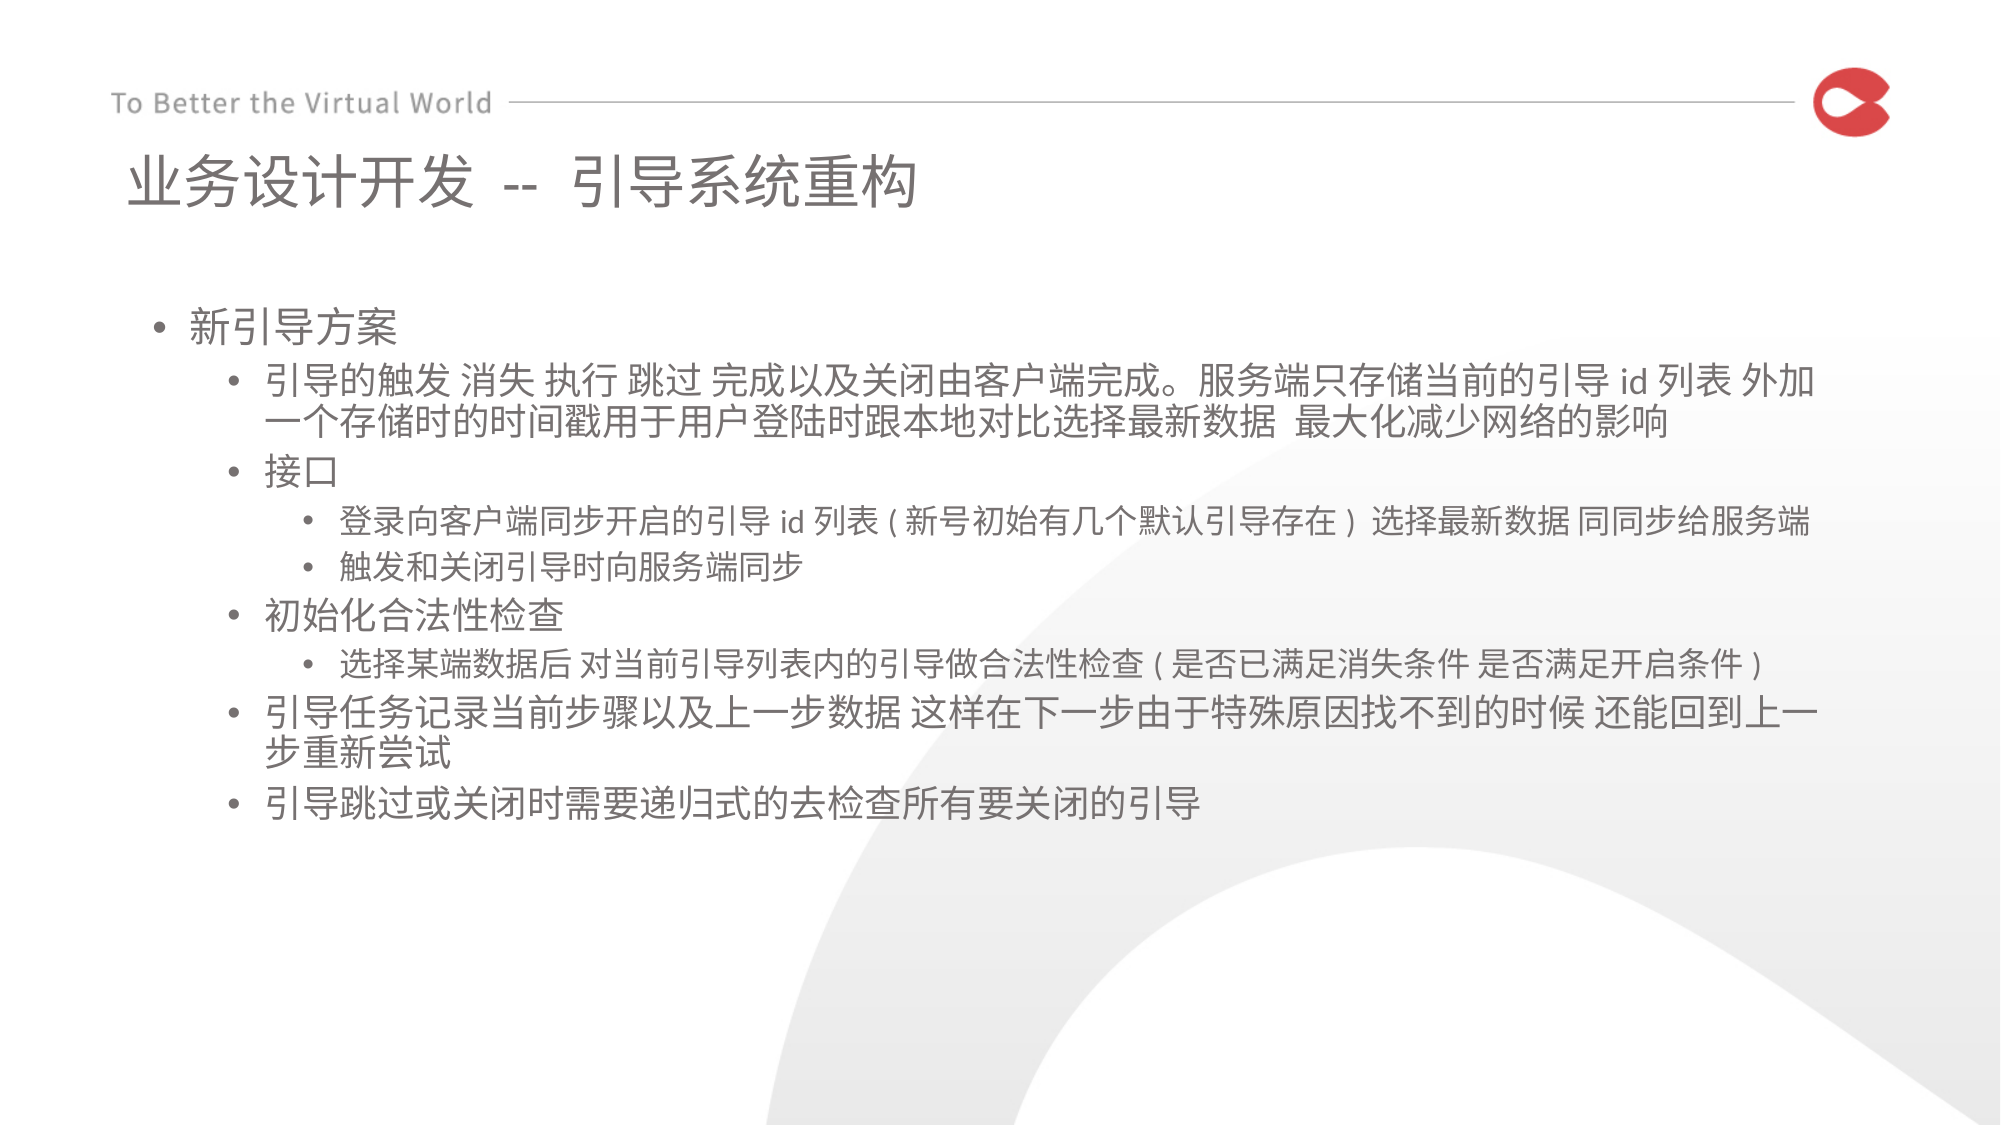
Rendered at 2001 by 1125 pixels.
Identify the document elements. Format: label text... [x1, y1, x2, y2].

picture [0, 0, 2001, 1125]
title 业务设计开发 -- 引导系统重构 [111, 146, 1837, 242]
list 新引导方案 引导的触发 消失 执行 跳过 完成以及关闭由客户端完成。服务端只存储当前的引导id列表 外加一个存储时的时间戳用于用户登陆时跟本地对比选择最新数据 最大化减少网络的影响 接口 登录向客户端同步开启的引导id列表(新号初始有几个默认引导存在) 选择最新数据 同同步给服务端 触发和关闭引导时向服务端同步 初始化合法性检查 选择某端数据后 对当前引导列表内的引导做合法性检查(是否已满足消失条件 是否满足开启条件) 引导任务记录当前步骤以及上一步数据 这样在下一步由于特殊原因找不到的时候 还能回到上一步重新尝试 引导跳过或关闭时需要递归式的去检查所有要关闭的引导 [137, 299, 1863, 1014]
